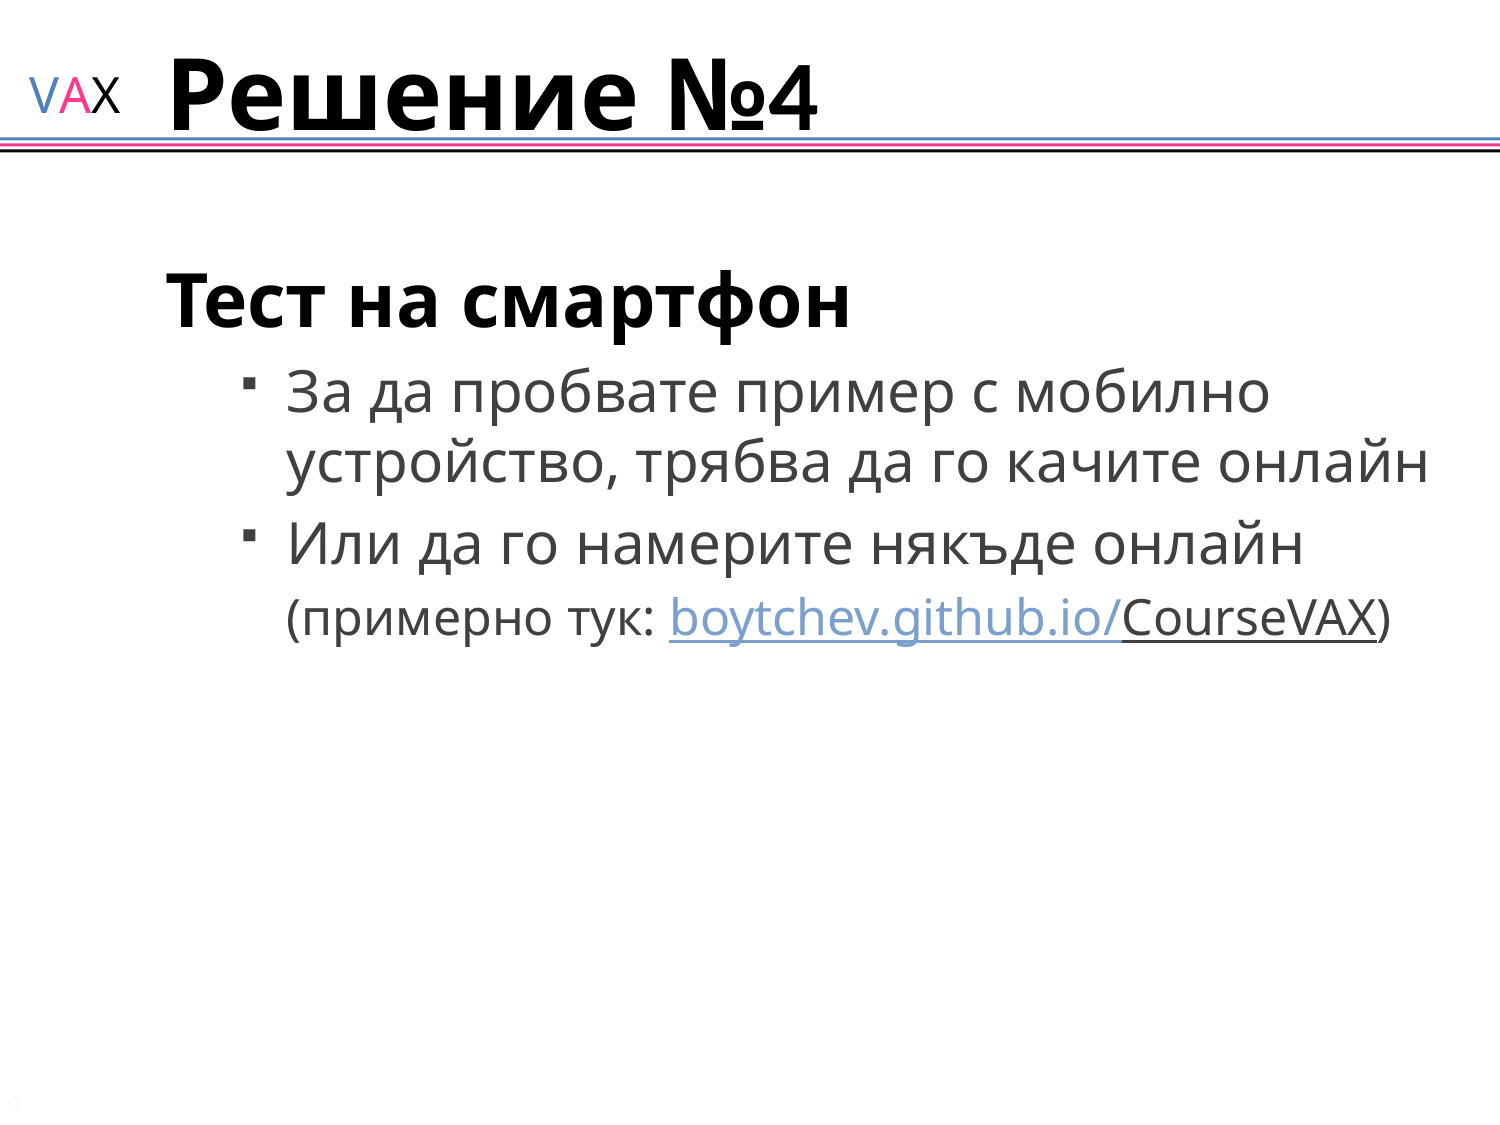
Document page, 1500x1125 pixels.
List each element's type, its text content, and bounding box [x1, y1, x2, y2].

list Тест на смартфон За да пробвате пример с мобилно устройство, трябва да го качите онлайн Или да го намерите някъде онлайн (примерно тук: boytchev.github.io/CourseVAX) [150, 200, 1488, 1113]
title Решение №4 [0, 37, 1500, 144]
